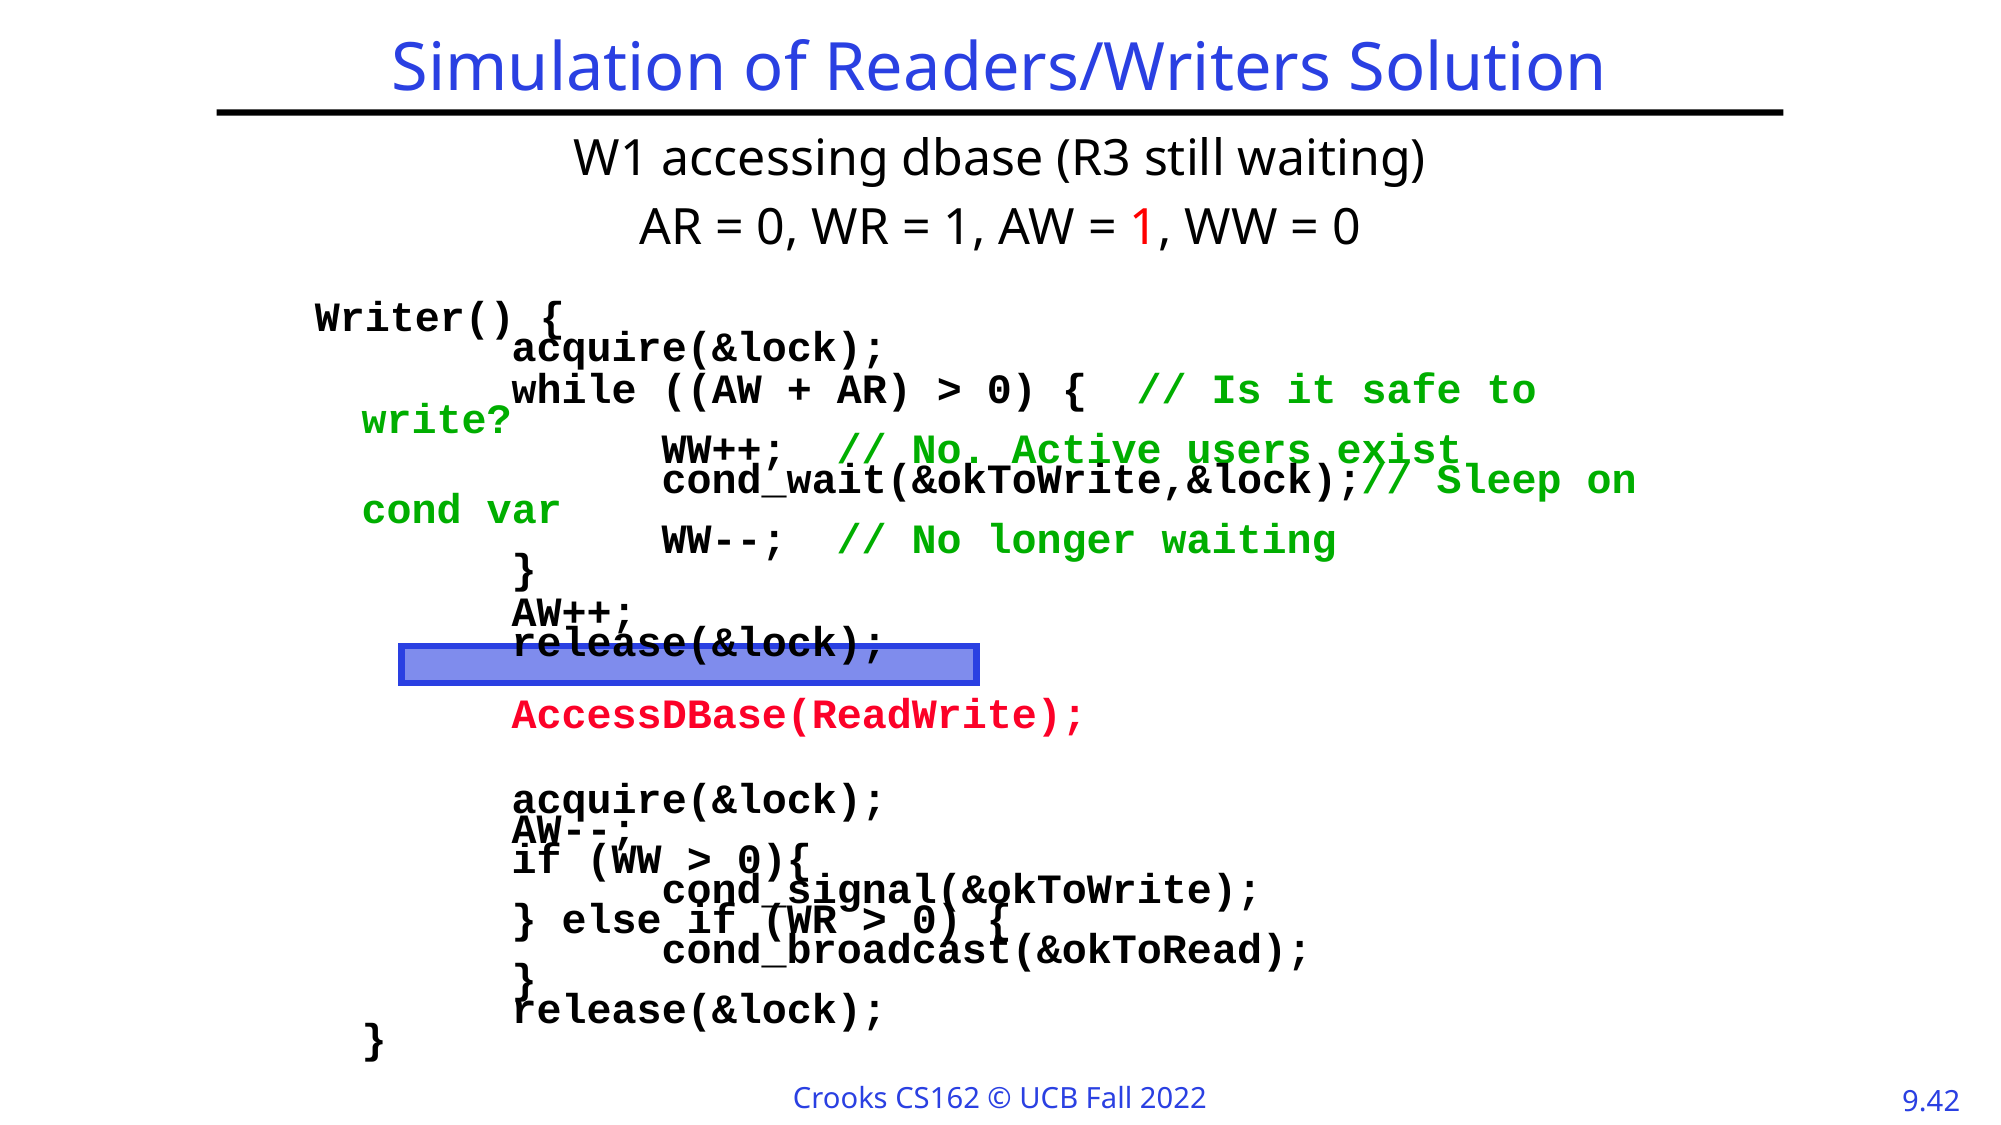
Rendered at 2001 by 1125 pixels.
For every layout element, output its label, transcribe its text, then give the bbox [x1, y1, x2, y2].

text_box Writer() { acquire(&lock); while ((AW + AR) > 0) { // Is it safe to write? WW++; // No. Active users exist cond_wait(&okToWrite,&lock);// Sleep on cond var WW--; // No longer waiting } AW++; release(&lock); AccessDBase(ReadWrite); acquire(&lock); AW--; if (WW > 0){ cond_signal(&okToWrite); } else if (WR > 0) { cond_broadcast(&okToRead); } release(&lock); } [299, 299, 1713, 1063]
list W1 accessing dbase (R3 still waiting) AR = 0, WR = 1, AW = 1, WW = 0 [350, 125, 1650, 300]
title Simulation of Readers/Writers Solution [0, 24, 2000, 113]
